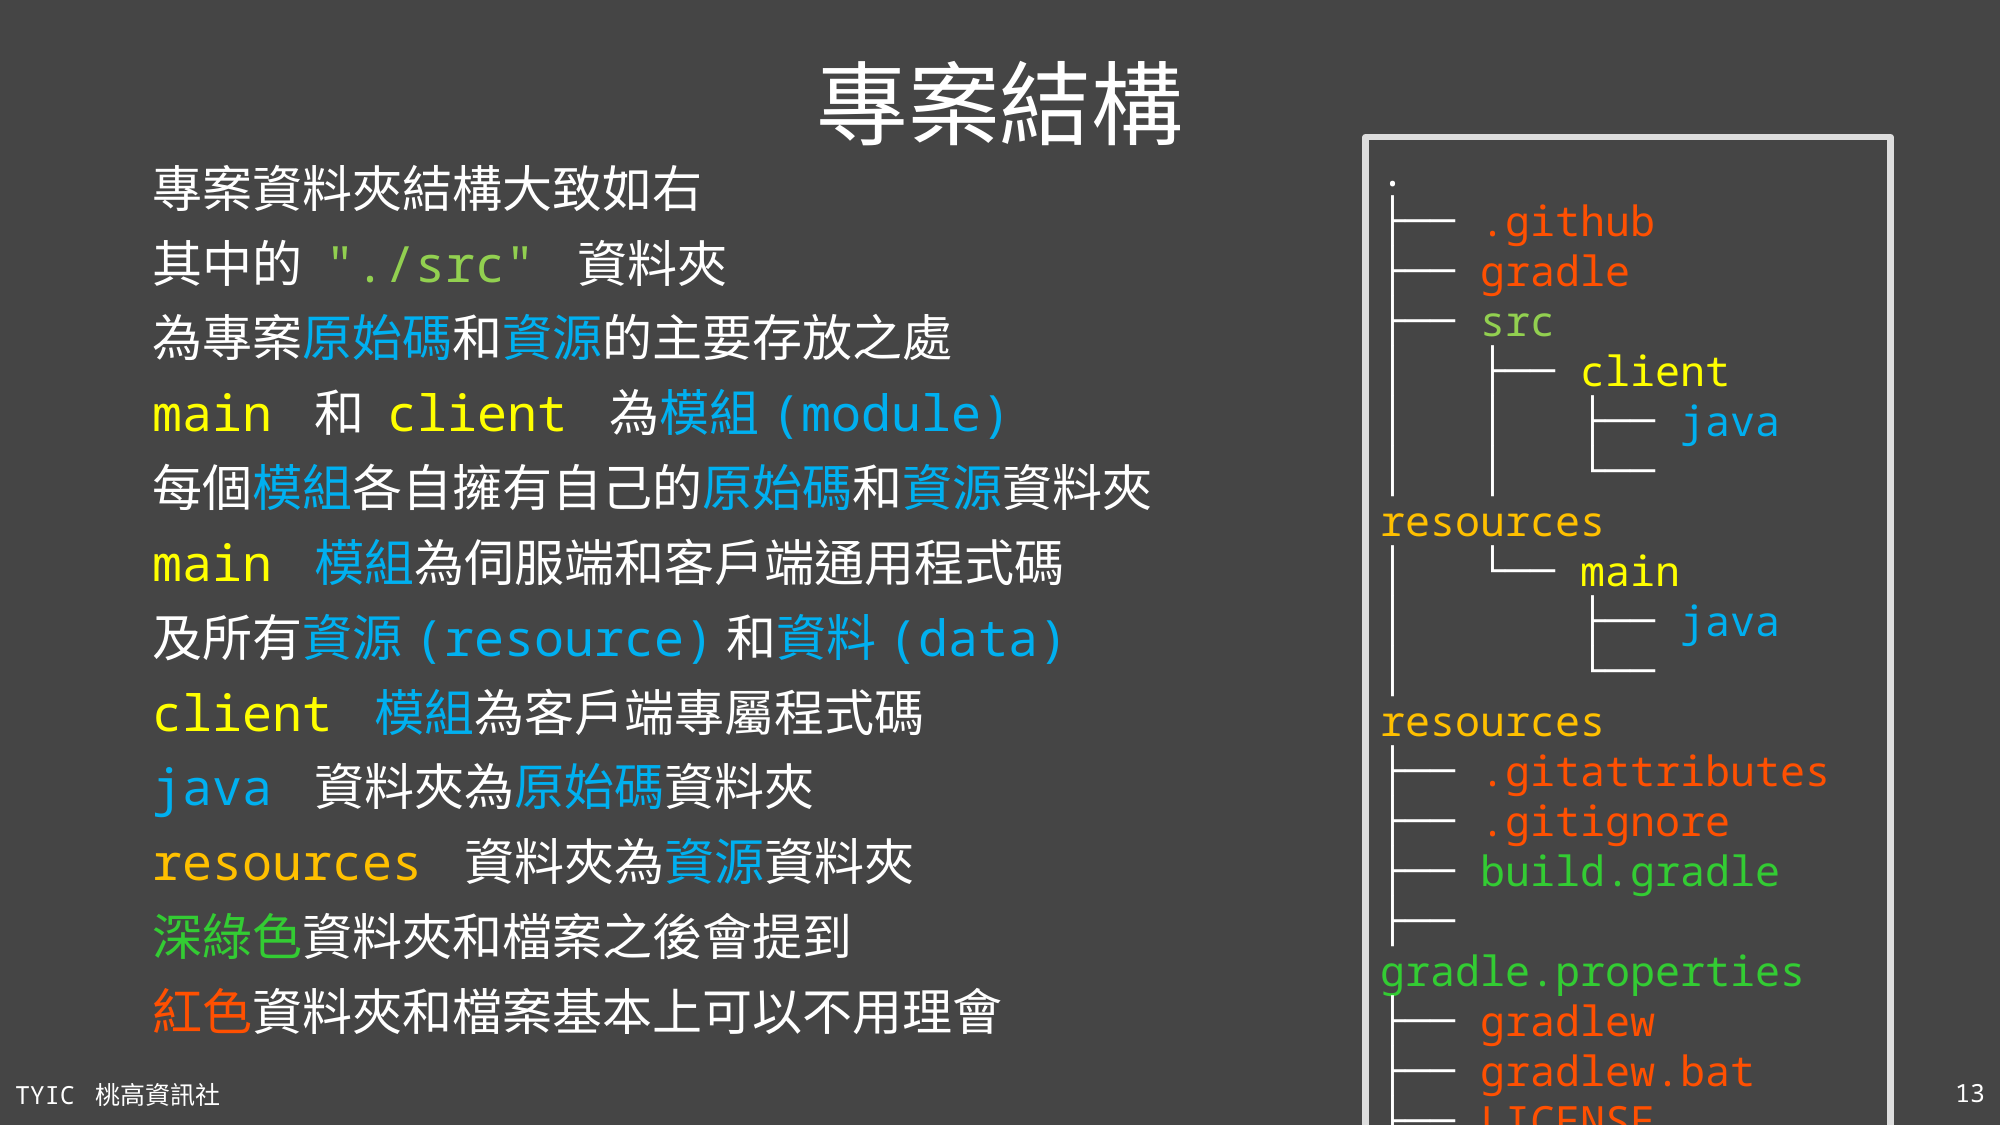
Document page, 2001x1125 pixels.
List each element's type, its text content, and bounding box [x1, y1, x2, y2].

text_box . ├── .github ├── gradle ├── src │ ├── client │ │ ├── java │ │ └── resources │ └── main │ ├── java │ └── resources ├── .gitattributes ├── .gitignore ├── build.gradle ├── gradle.properties ├── gradlew ├── gradlew.bat ├── LICENSE └── settings.gradle [1365, 136, 1891, 1125]
title 專案結構 [137, 0, 1863, 218]
list 專案資料夾結構大致如右 其中的 "./src" 資料夾 為專案原始碼和資源的主要存放之處 main 和 client 為模組(module) 每個模組各自擁有自己的原始碼和資源資料夾 main 模組為伺服端和客戶端通用程式碼 及所有資源(resource)和資料(data) client 模組為客戶端專屬程式碼 java 資料夾為原始碼資料夾 resources 資料夾為資源資料夾 深綠色資料夾和檔案之後會提到 紅色資料夾和檔案基本上可以不用理會 [137, 156, 1330, 1079]
